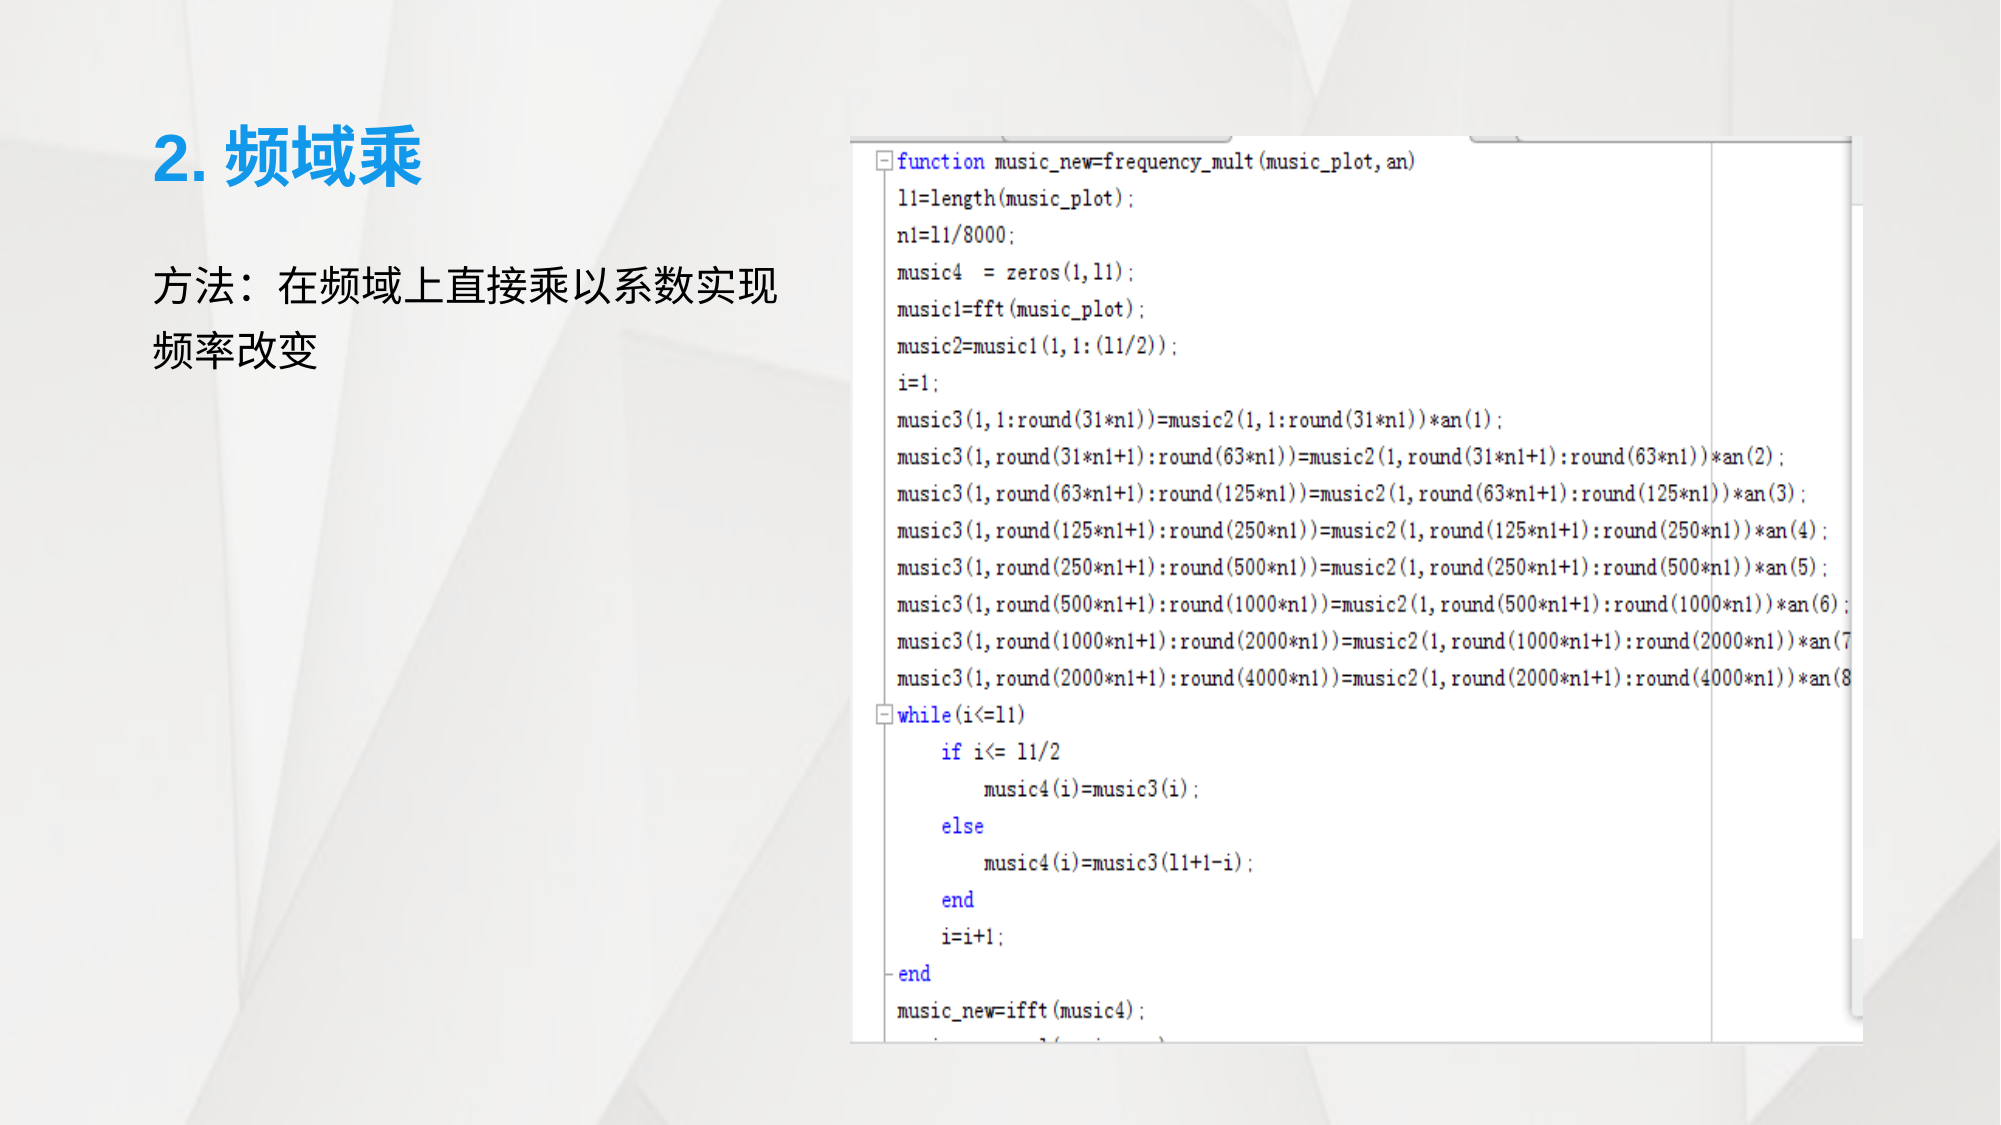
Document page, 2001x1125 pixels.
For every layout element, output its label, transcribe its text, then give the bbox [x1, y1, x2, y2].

title 2.频域乘 [137, 75, 821, 204]
list 方法：在频域上直接乘以系数实现频率改变 [137, 237, 821, 963]
picture [0, 0, 2001, 1125]
